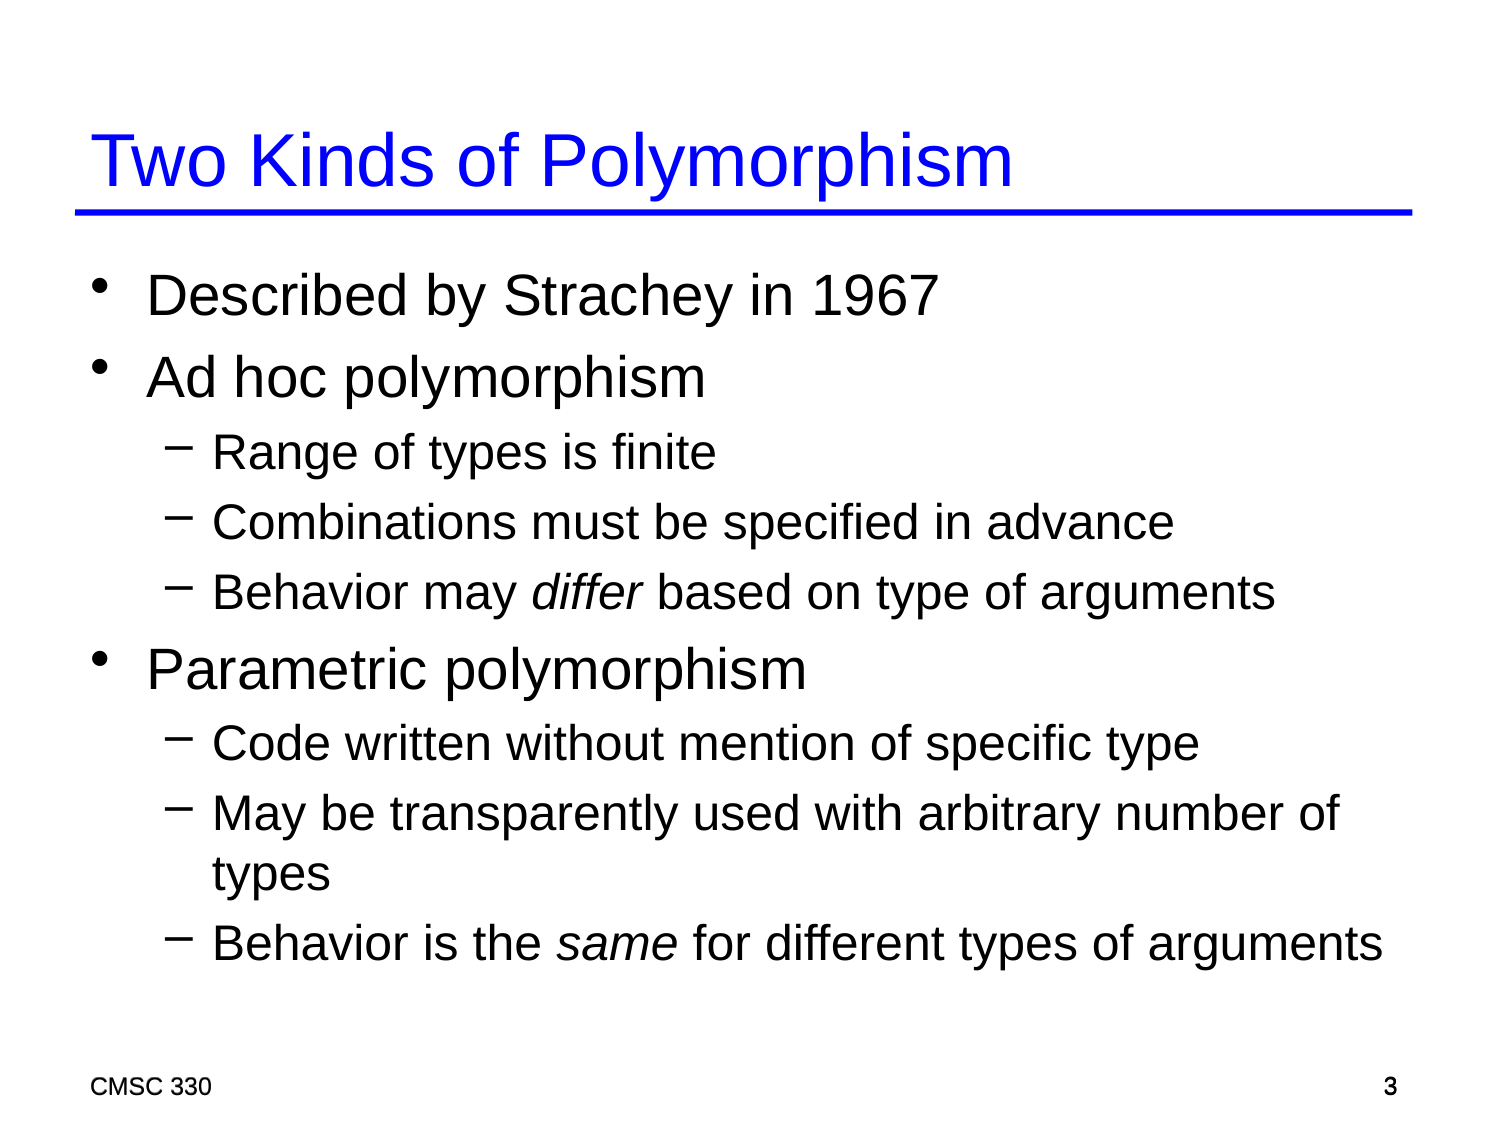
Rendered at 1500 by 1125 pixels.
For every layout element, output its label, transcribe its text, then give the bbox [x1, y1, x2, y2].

list Described by Strachey in 1967 Ad hoc polymorphism Range of types is finite Combinations must be specified in advance Behavior may differ based on type of arguments Parametric polymorphism Code written without mention of specific type May be transparently used with arbitrary number of types Behavior is the same for different types of arguments [74, 249, 1413, 1051]
text_box 3 [1099, 1062, 1413, 1100]
text_box CMSC 330 [74, 1062, 988, 1100]
title Two Kinds of Polymorphism [74, 99, 1413, 213]
